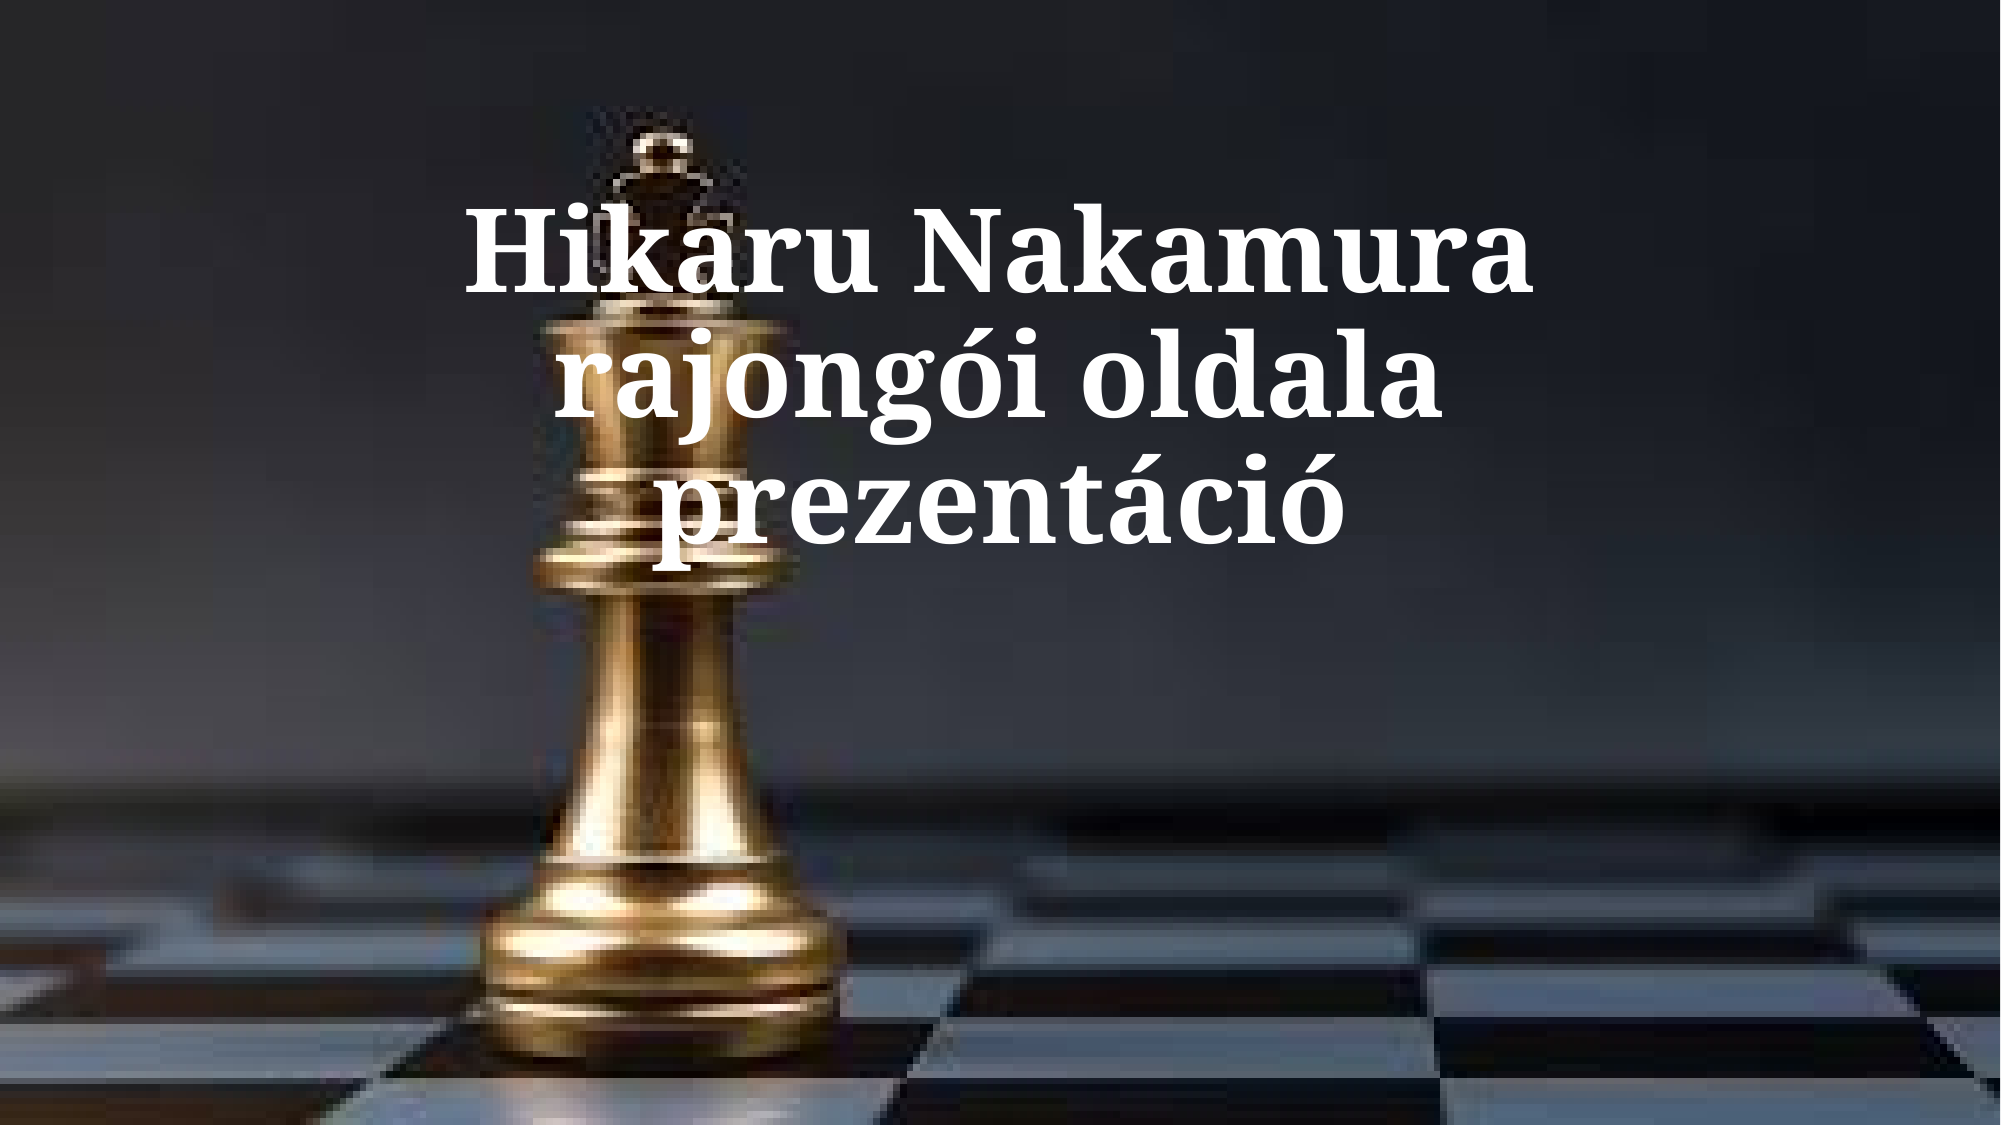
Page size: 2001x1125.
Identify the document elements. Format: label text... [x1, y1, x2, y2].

title Hikaru Nakamura rajongói oldala prezentáció [249, 184, 1750, 576]
